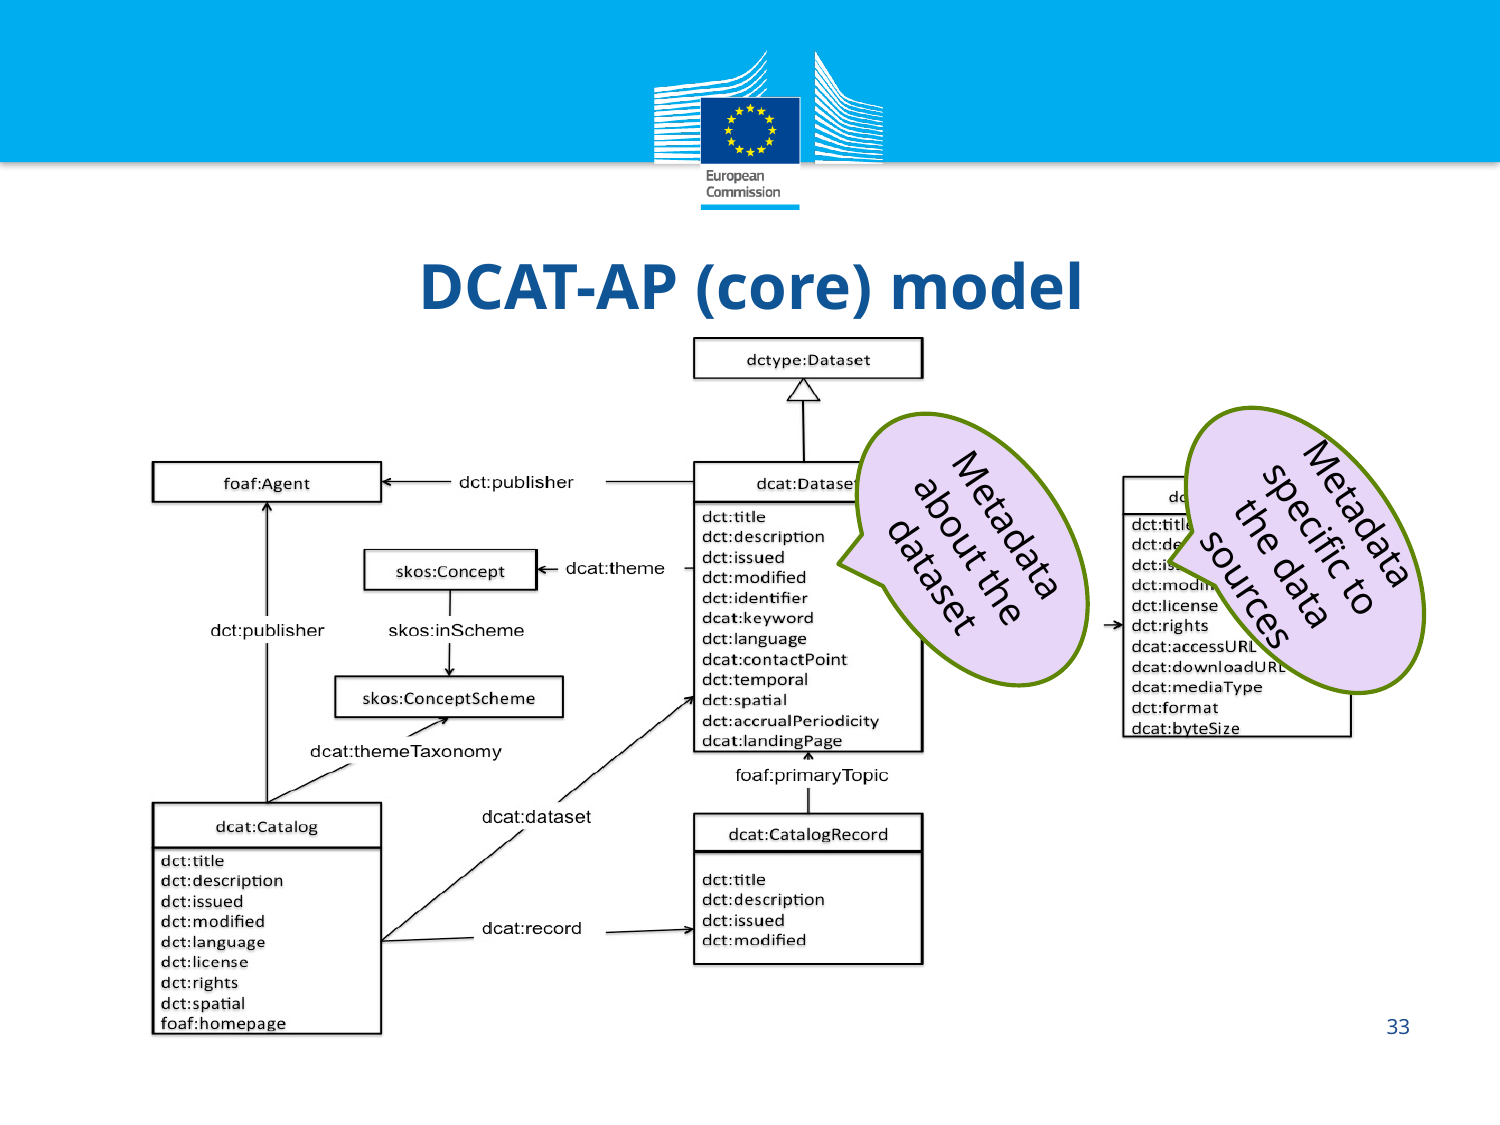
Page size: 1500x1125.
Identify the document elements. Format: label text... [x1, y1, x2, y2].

slide_number 33 [1074, 1006, 1425, 1085]
text_box Metadata specific to the data sources [1376, 482, 1427, 693]
picture [655, 79, 735, 91]
picture [815, 143, 839, 150]
picture [617, 87, 883, 207]
picture [815, 107, 833, 122]
picture [815, 71, 834, 96]
picture [815, 134, 834, 142]
picture [815, 80, 833, 101]
picture [815, 53, 837, 91]
picture [815, 98, 834, 116]
picture [815, 125, 833, 135]
title DCAT-AP (core) model [76, 207, 1428, 362]
picture [815, 89, 834, 110]
picture [135, 325, 1372, 1048]
picture [815, 116, 832, 128]
picture [815, 152, 855, 158]
